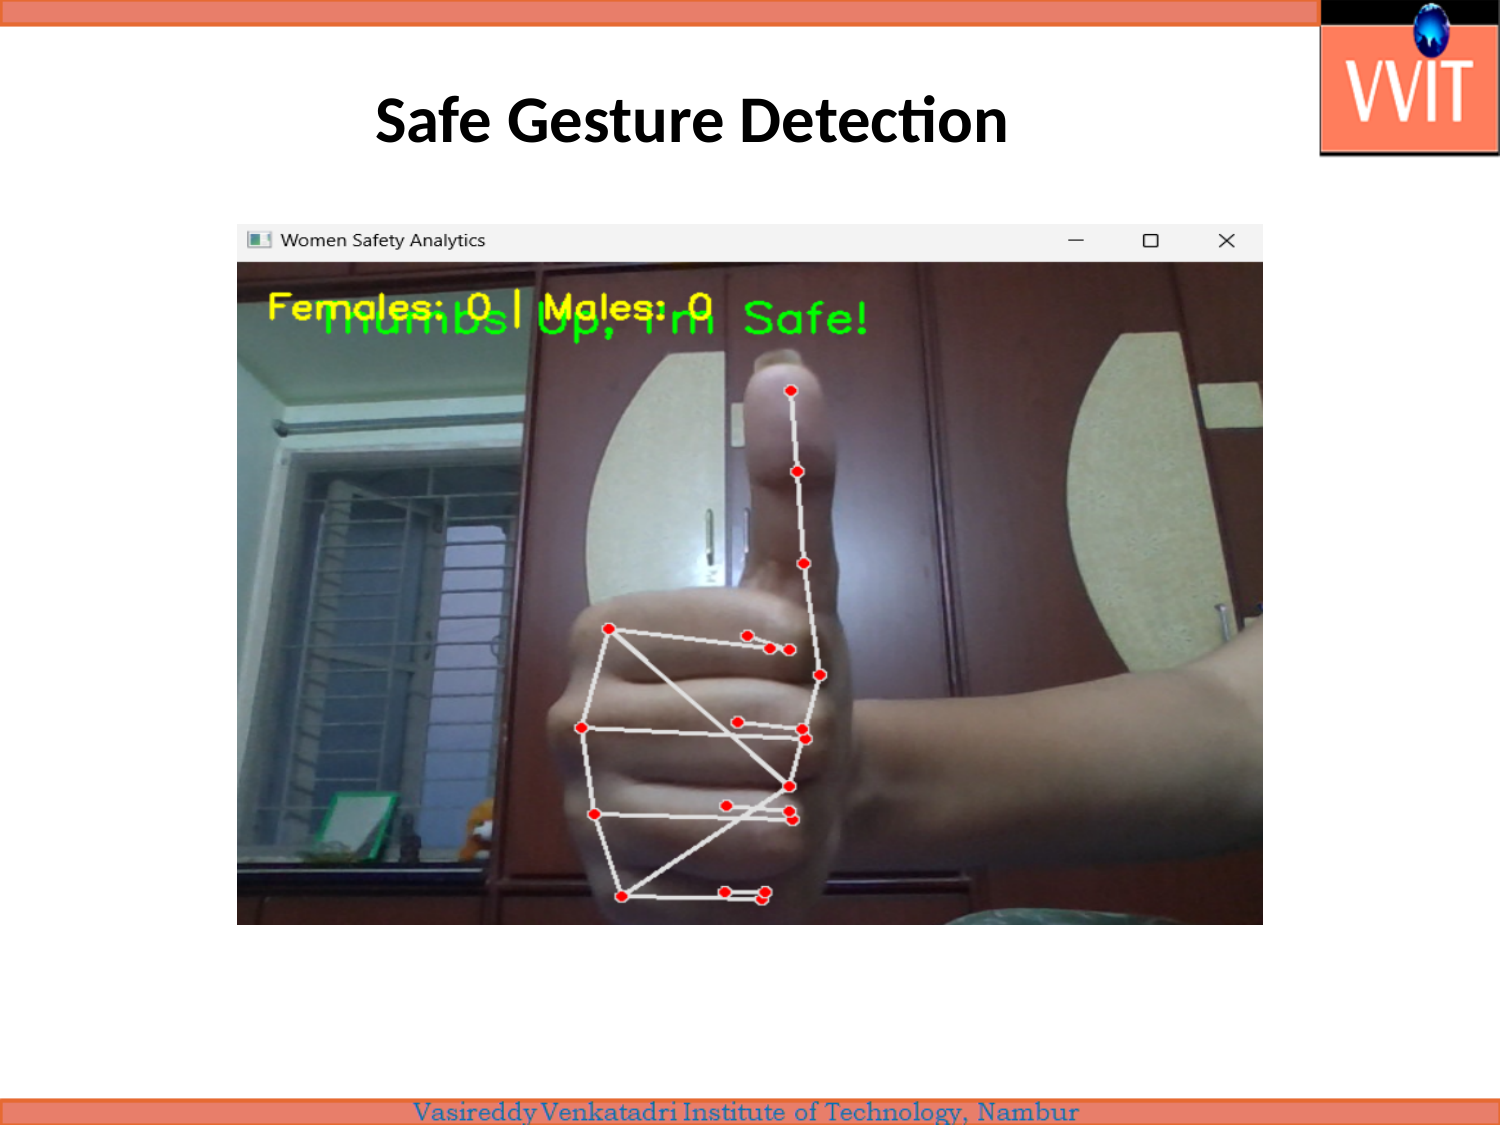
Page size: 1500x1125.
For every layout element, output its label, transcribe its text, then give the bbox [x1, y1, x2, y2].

picture [0, 0, 1500, 1125]
title Safe Gesture Detection [375, 75, 1063, 223]
